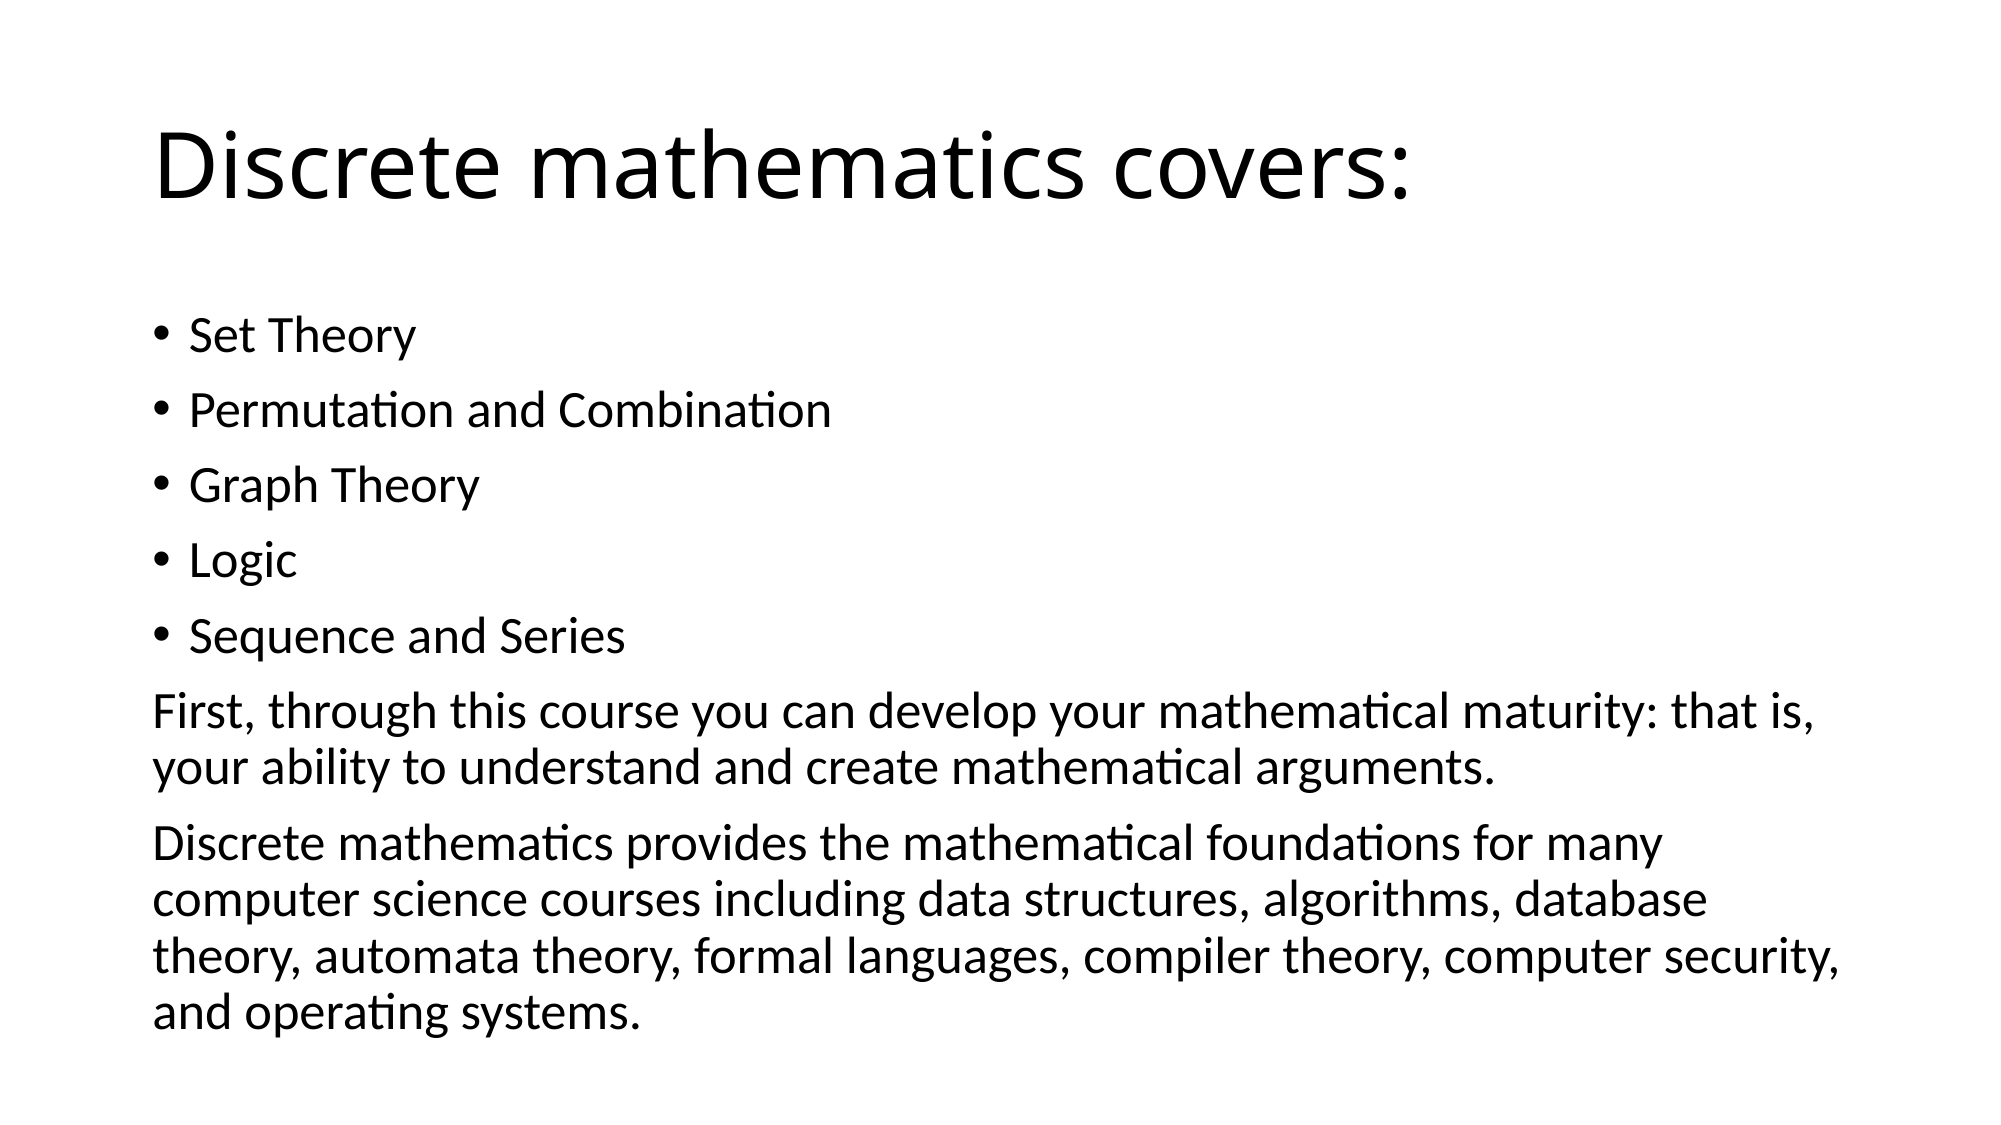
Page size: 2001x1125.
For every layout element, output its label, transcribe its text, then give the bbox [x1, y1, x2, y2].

title Discrete mathematics covers: [137, 59, 1863, 278]
list Set Theory Permutation and Combination Graph Theory Logic Sequence and Series First, through this course you can develop your mathematical maturity: that is, your ability to understand and create mathematical arguments. Discrete mathematics provides the mathematical foundations for many computer science courses including data structures, algorithms, database theory, automata theory, formal languages, compiler theory, computer security, and operating systems. [137, 299, 1863, 1053]
